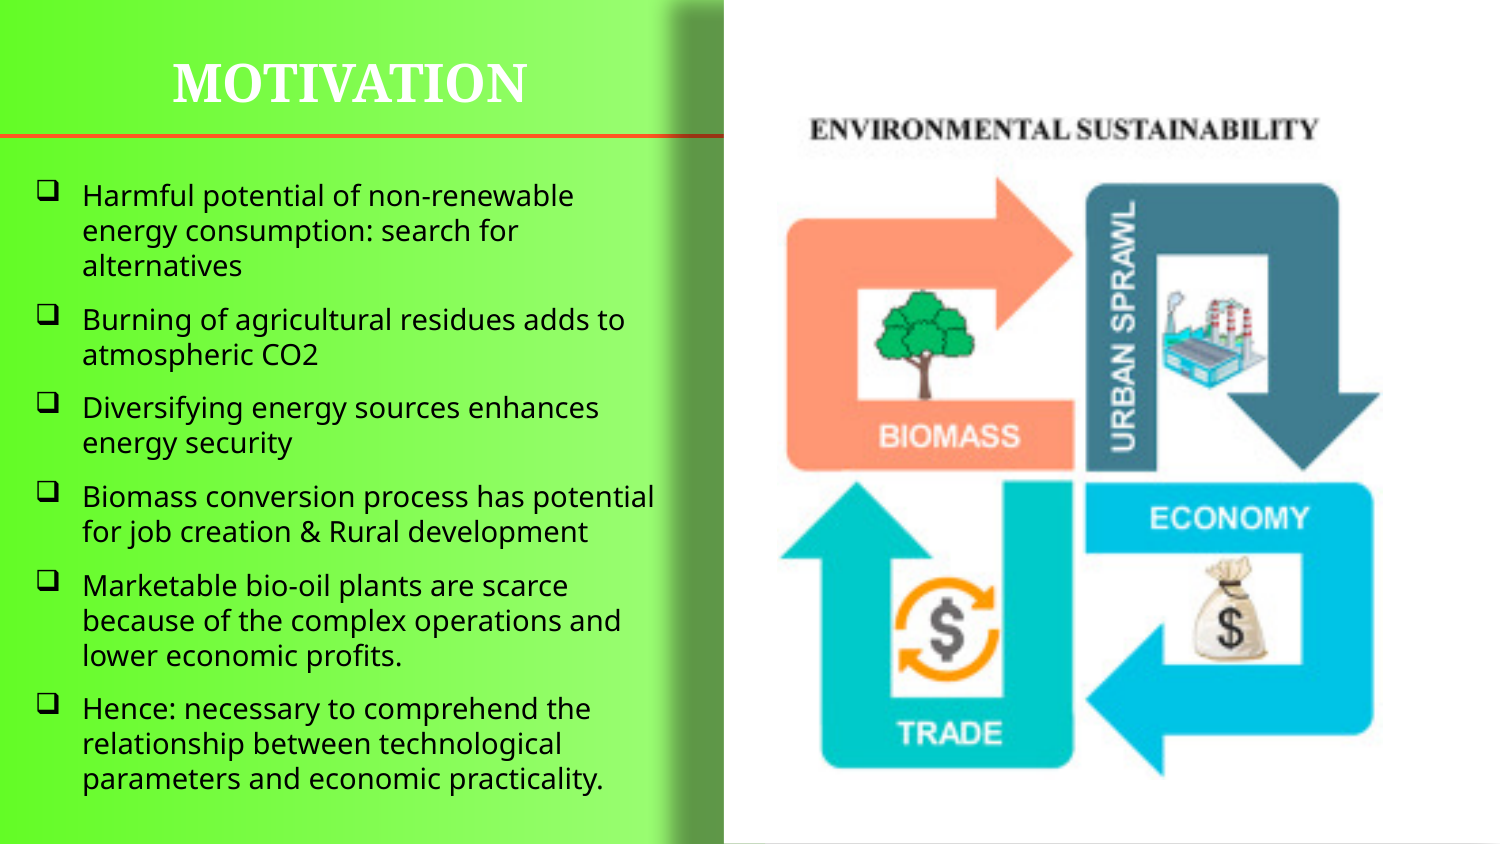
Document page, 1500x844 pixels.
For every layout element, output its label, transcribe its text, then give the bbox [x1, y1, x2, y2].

text_box Harmful potential of non-renewable energy consumption: search for alternatives Burning of agricultural residues adds to atmospheric CO2 Diversifying energy sources enhances energy security Biomass conversion process has potential for job creation & Rural development Marketable bio-oil plants are scarce because of the complex operations and lower economic profits. Hence: necessary to comprehend the relationship between technological parameters and economic practicality. [20, 169, 653, 803]
text_box [0, 145, 653, 844]
text_box [722, 0, 1500, 844]
picture [777, 116, 1383, 780]
text_box [0, 0, 656, 134]
title MOTIVATION [84, 34, 589, 129]
